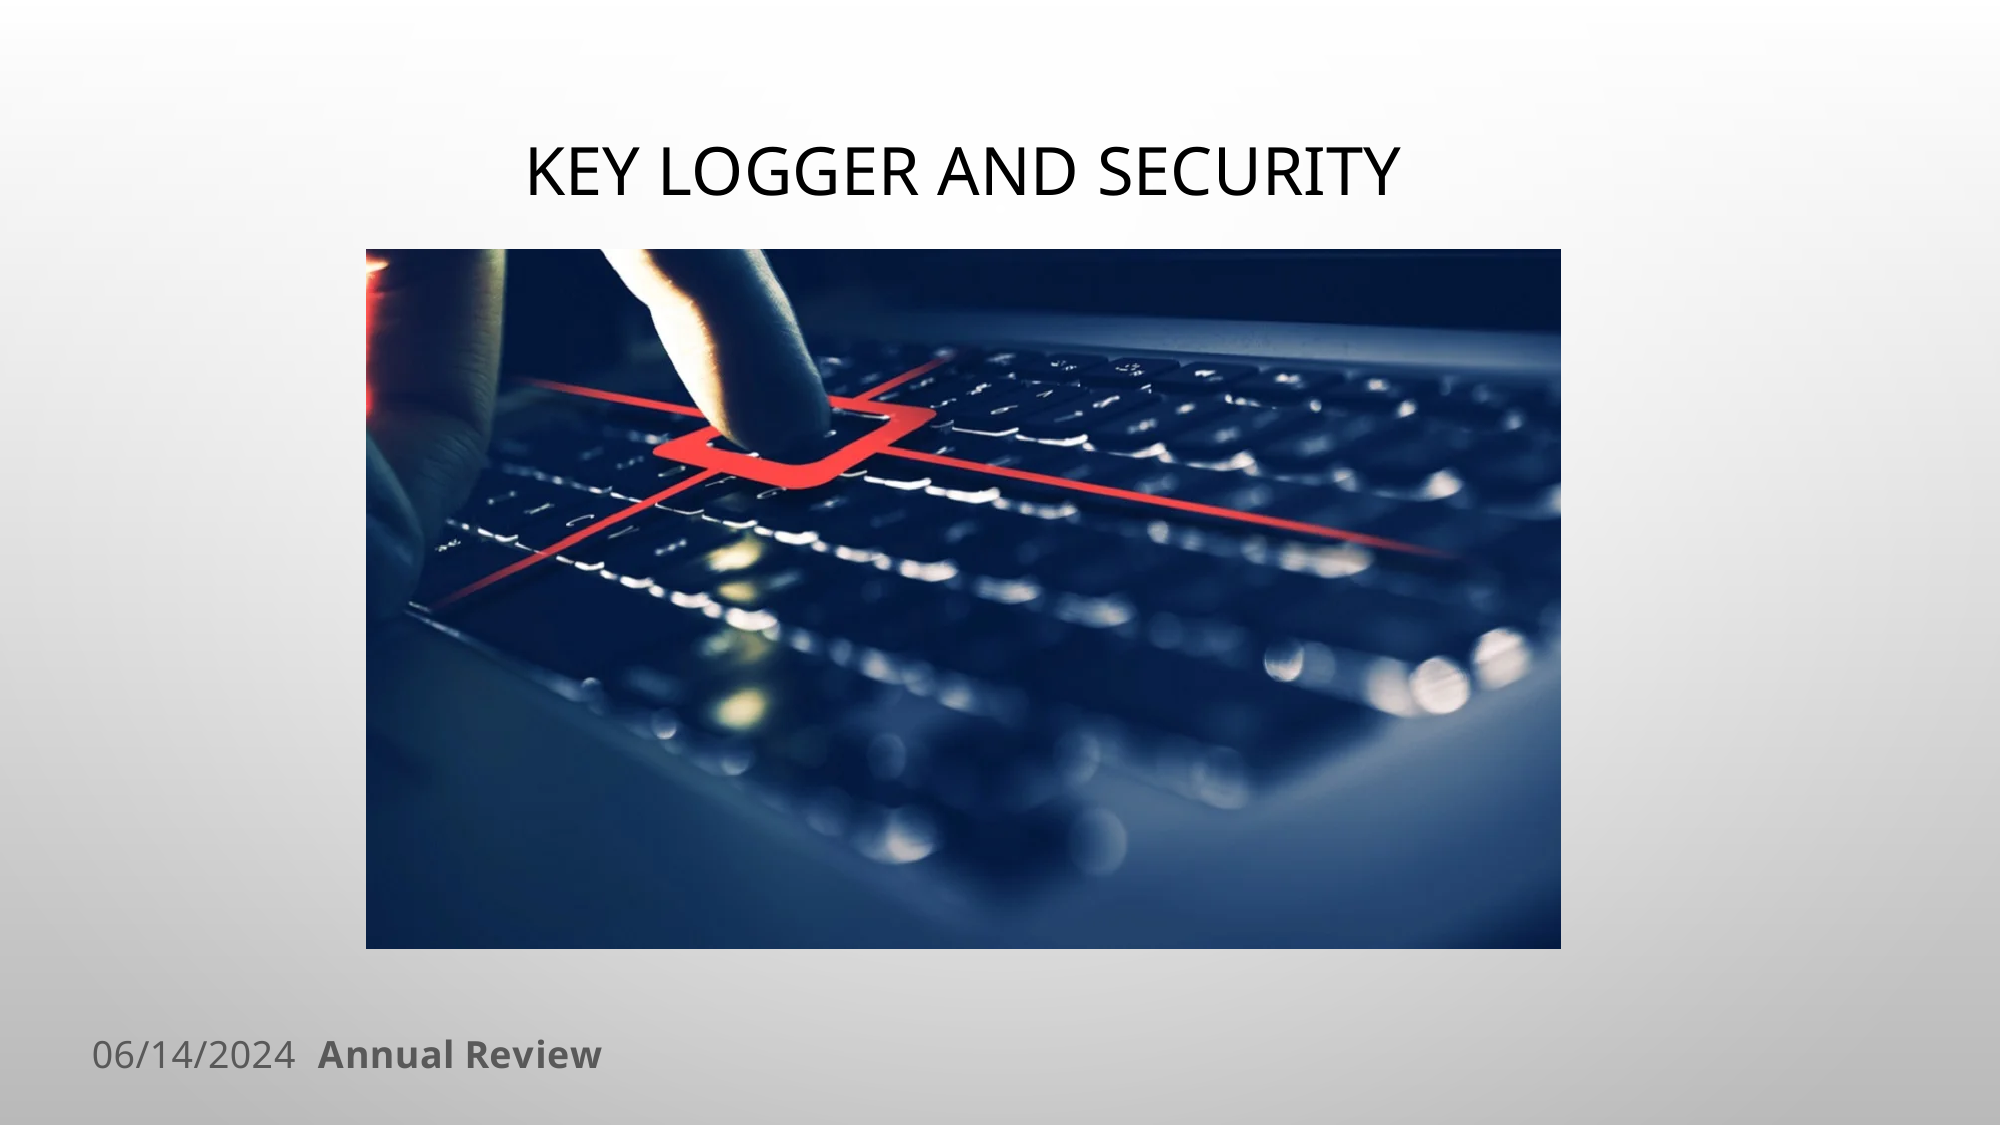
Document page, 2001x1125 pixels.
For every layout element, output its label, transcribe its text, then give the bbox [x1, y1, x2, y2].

text_box 06/14/2024 Annual Review [75, 1023, 1075, 1084]
title KEY LOGGER AND SECURITY [487, 137, 1439, 210]
picture [0, 0, 2000, 1125]
